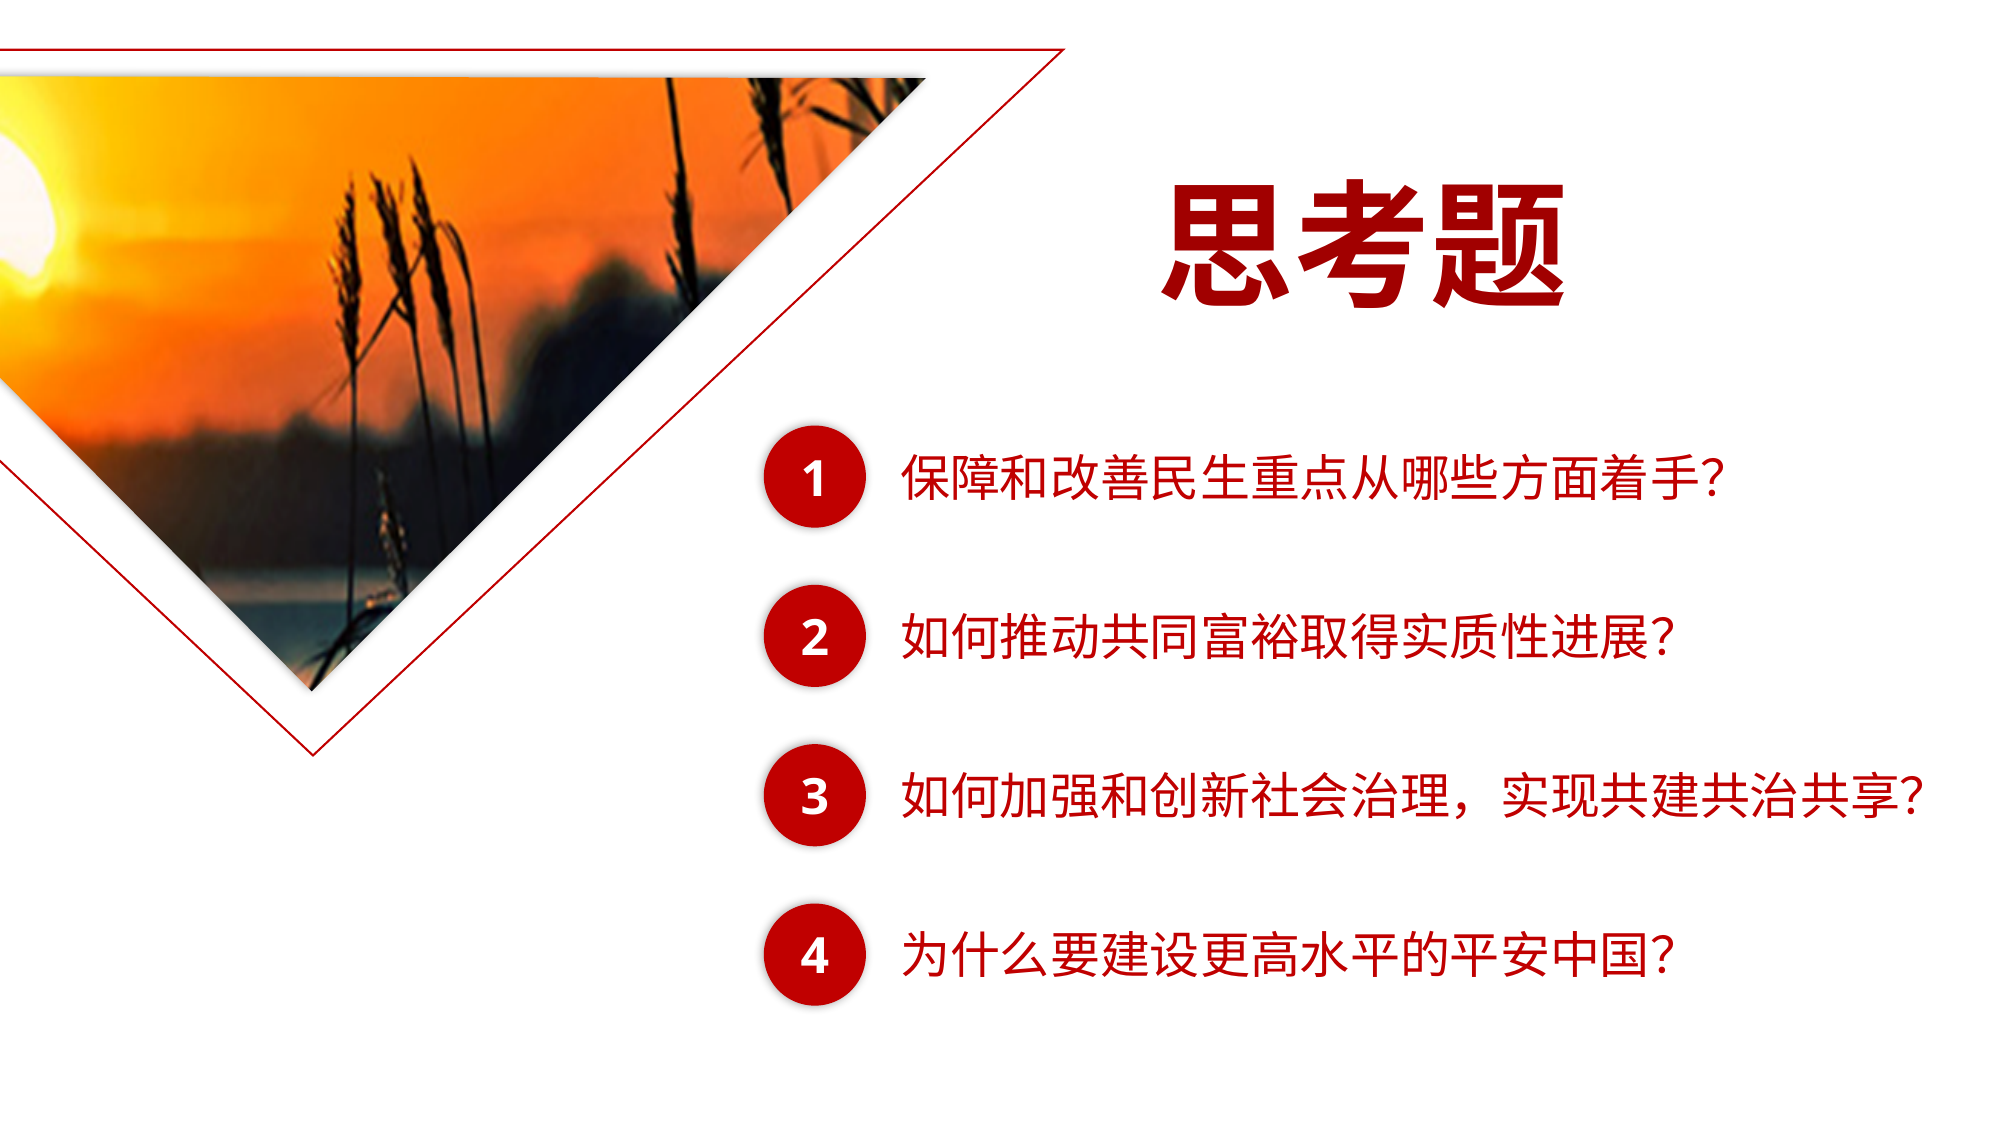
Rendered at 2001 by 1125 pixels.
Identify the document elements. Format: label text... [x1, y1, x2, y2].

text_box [763, 425, 2000, 528]
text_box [763, 584, 2000, 687]
text_box 思考题 [1141, 158, 1682, 325]
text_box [763, 903, 2000, 1006]
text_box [763, 744, 2000, 847]
text_box [0, 49, 1064, 756]
text_box [0, 76, 926, 692]
